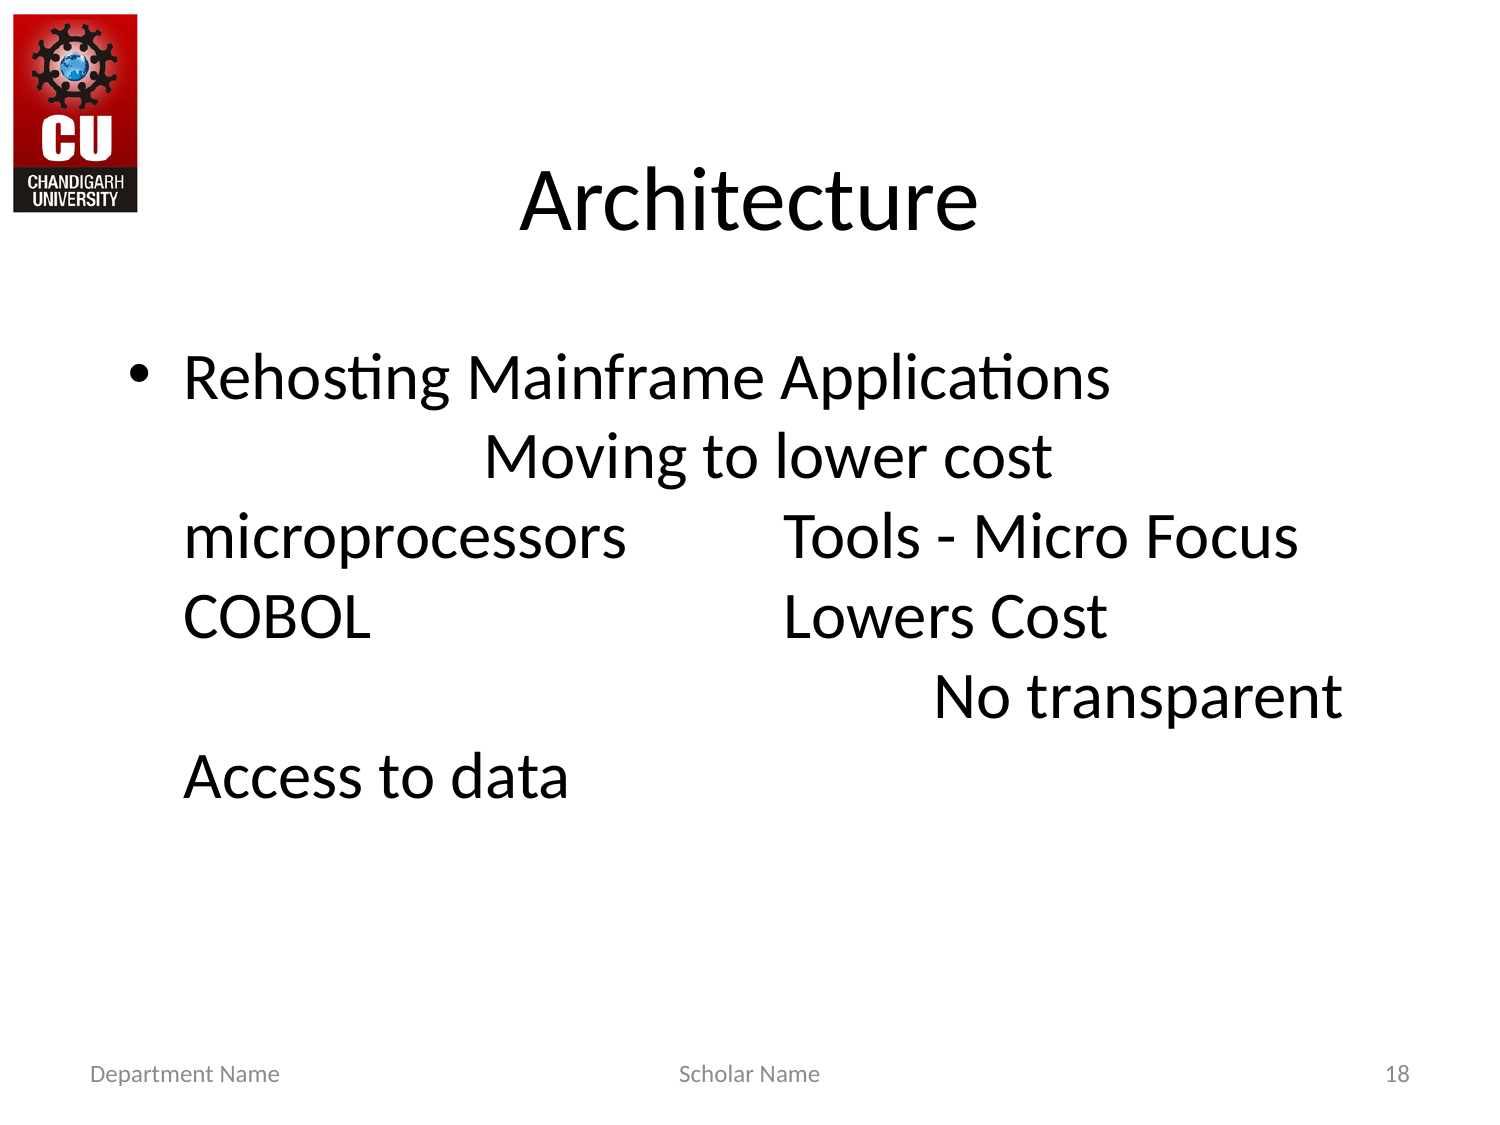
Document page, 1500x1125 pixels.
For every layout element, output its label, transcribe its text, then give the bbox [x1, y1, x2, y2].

slide_number Department Name [75, 1042, 425, 1103]
text_box Rehosting Mainframe Applications Moving to lower cost microprocessors Tools - Micro Focus COBOL Lowers Cost No transparent Access to data [112, 324, 1388, 1000]
slide_number 18 [1074, 1042, 1425, 1103]
footer Scholar Name [512, 1042, 988, 1103]
picture [12, 13, 138, 213]
title Architecture [112, 99, 1388, 288]
